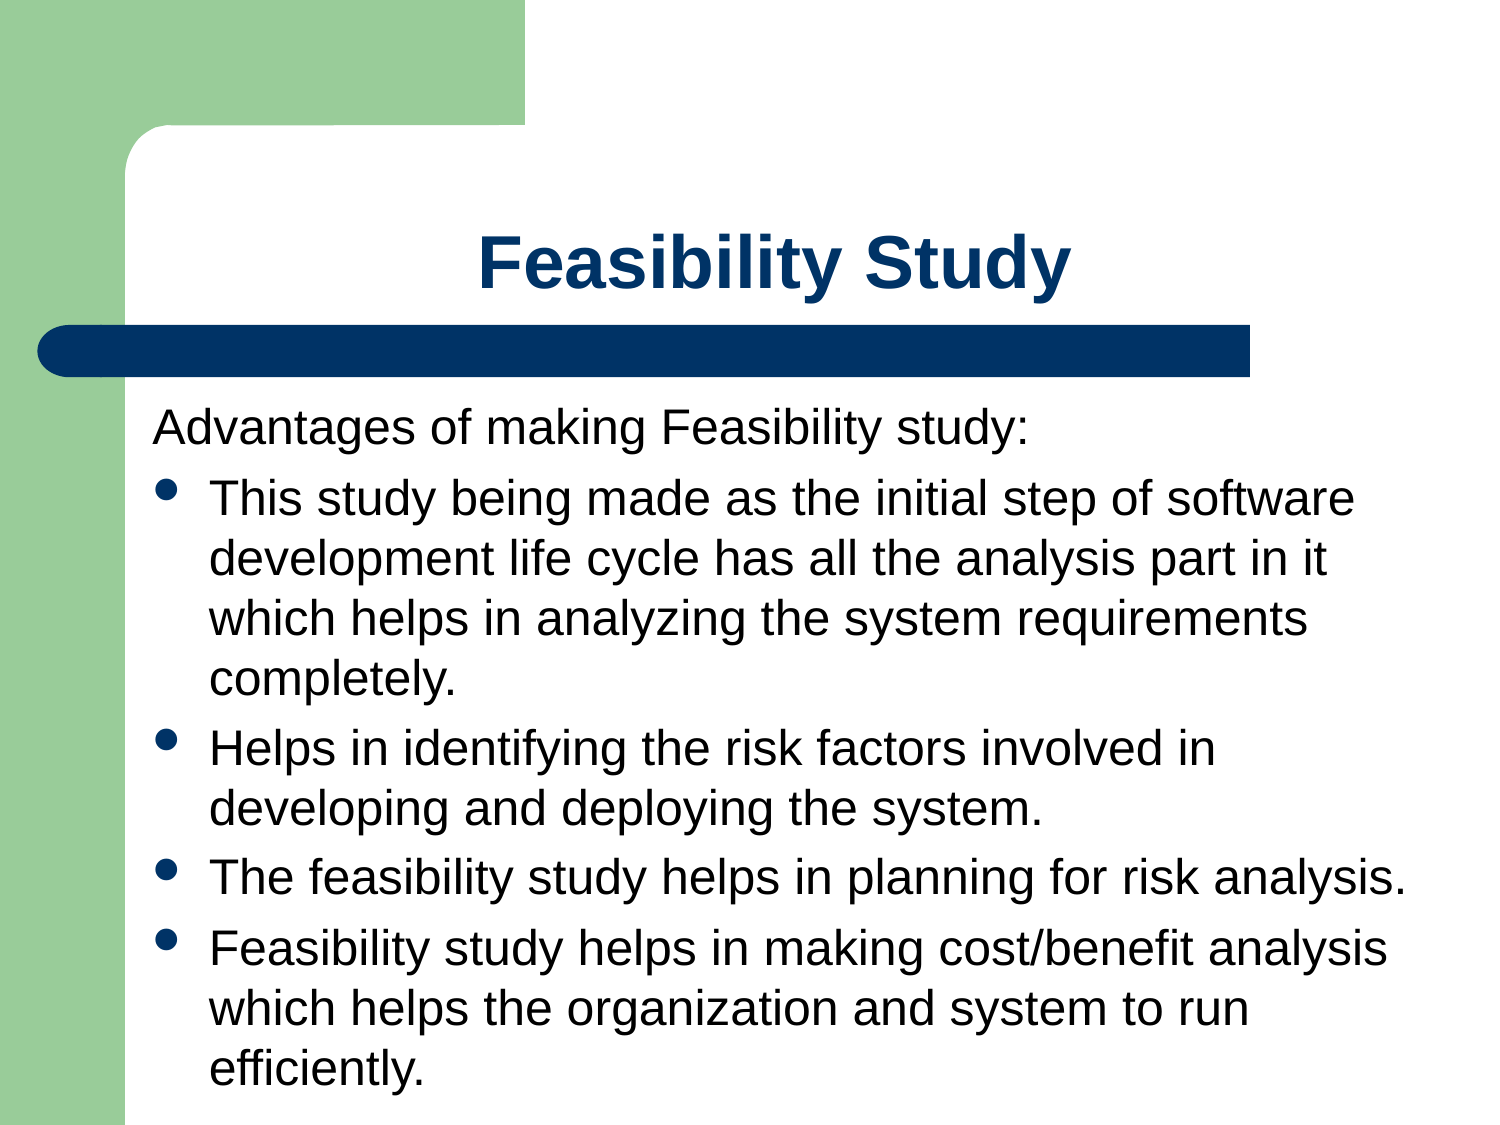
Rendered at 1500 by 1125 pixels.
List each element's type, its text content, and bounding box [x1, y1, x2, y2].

list Advantages of making Feasibility study: This study being made as the initial step of software development life cycle has all the analysis part in it which helps in analyzing the system requirements completely. Helps in identifying the risk factors involved in developing and deploying the system. The feasibility study helps in planning for risk analysis. Feasibility study helps in making cost/benefit analysis which helps the organization and system to run efficiently. [137, 387, 1475, 1100]
title Feasibility Study [125, 125, 1425, 313]
